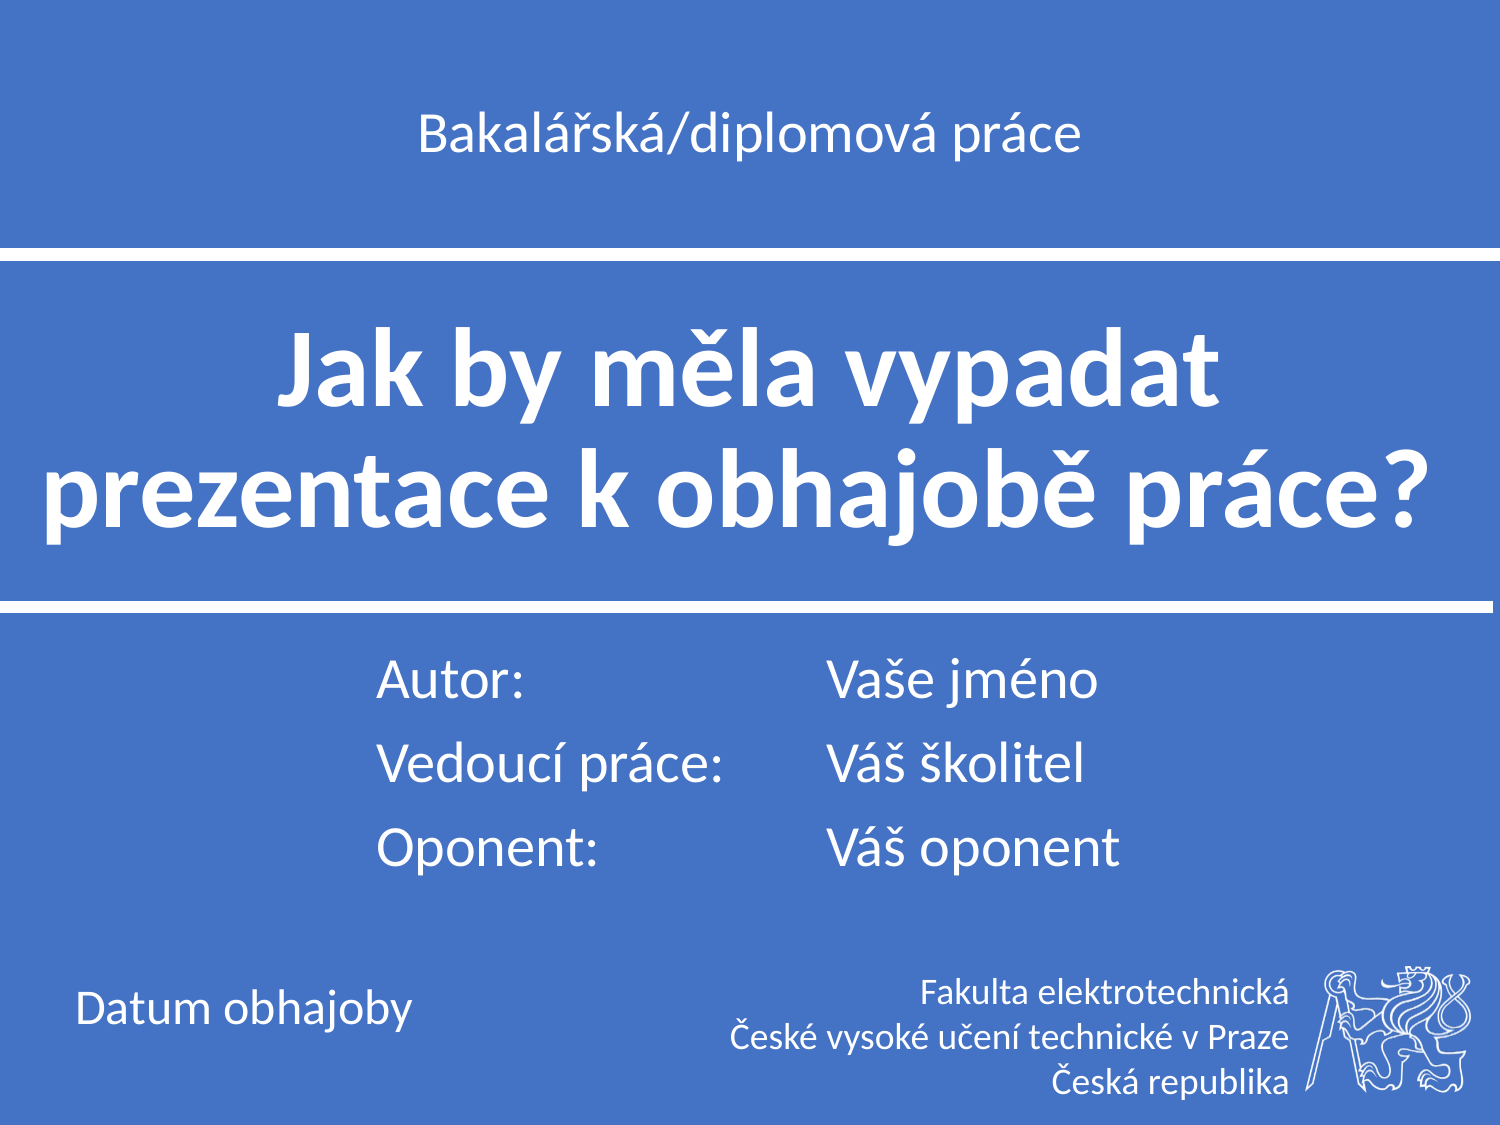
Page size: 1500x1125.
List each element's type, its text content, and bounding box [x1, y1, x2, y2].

text_box Bakalářská/diplomová práce [391, 94, 1109, 194]
subtitle Autor: Vaše jméno Vedoucí práce: Váš školitel Oponent: Váš oponent [360, 640, 1139, 927]
text_box Fakulta elektrotechnická České vysoké učení technické v Praze Česká republika [643, 959, 1306, 1125]
title Jak by měla vypadat prezentace k obhajobě práce? [0, 261, 1500, 608]
text_box Datum obhajoby [59, 966, 432, 1042]
picture [1304, 966, 1471, 1093]
